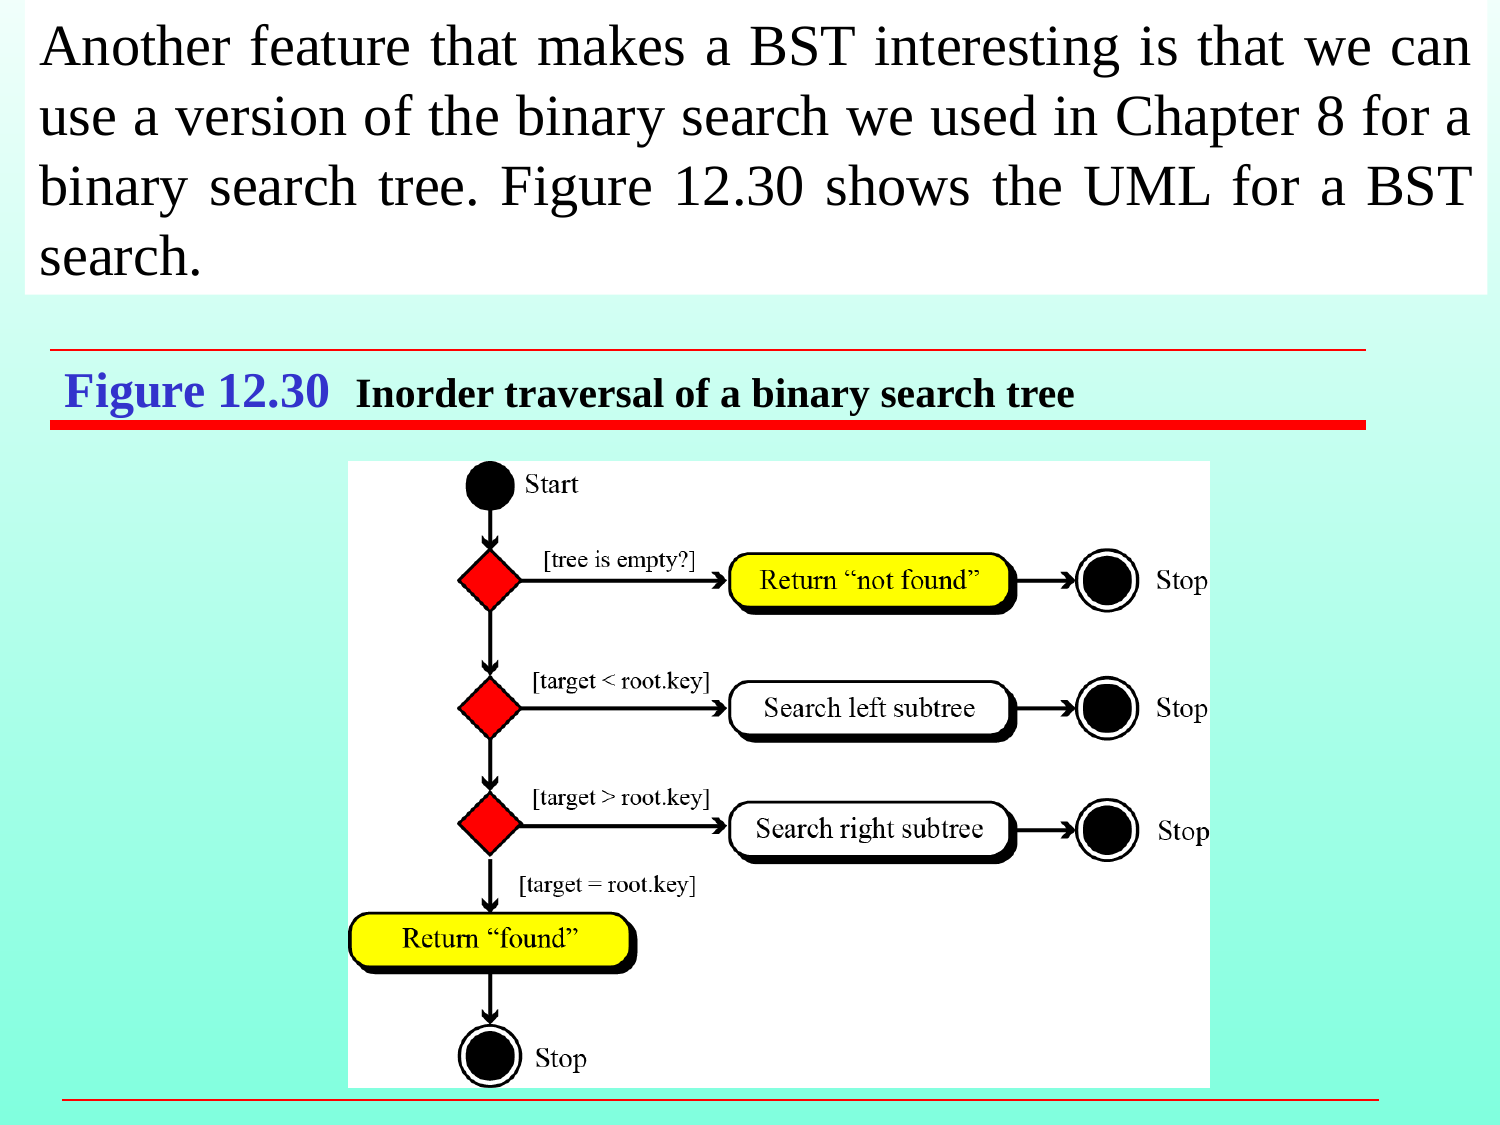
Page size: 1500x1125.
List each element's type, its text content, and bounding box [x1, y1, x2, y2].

text_box Another feature that makes a BST interesting is that we can use a version of the binary search we used in Chapter 8 for a binary search tree. Figure 12.30 shows the UML for a BST search. [24, 0, 1488, 295]
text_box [49, 349, 1379, 1100]
